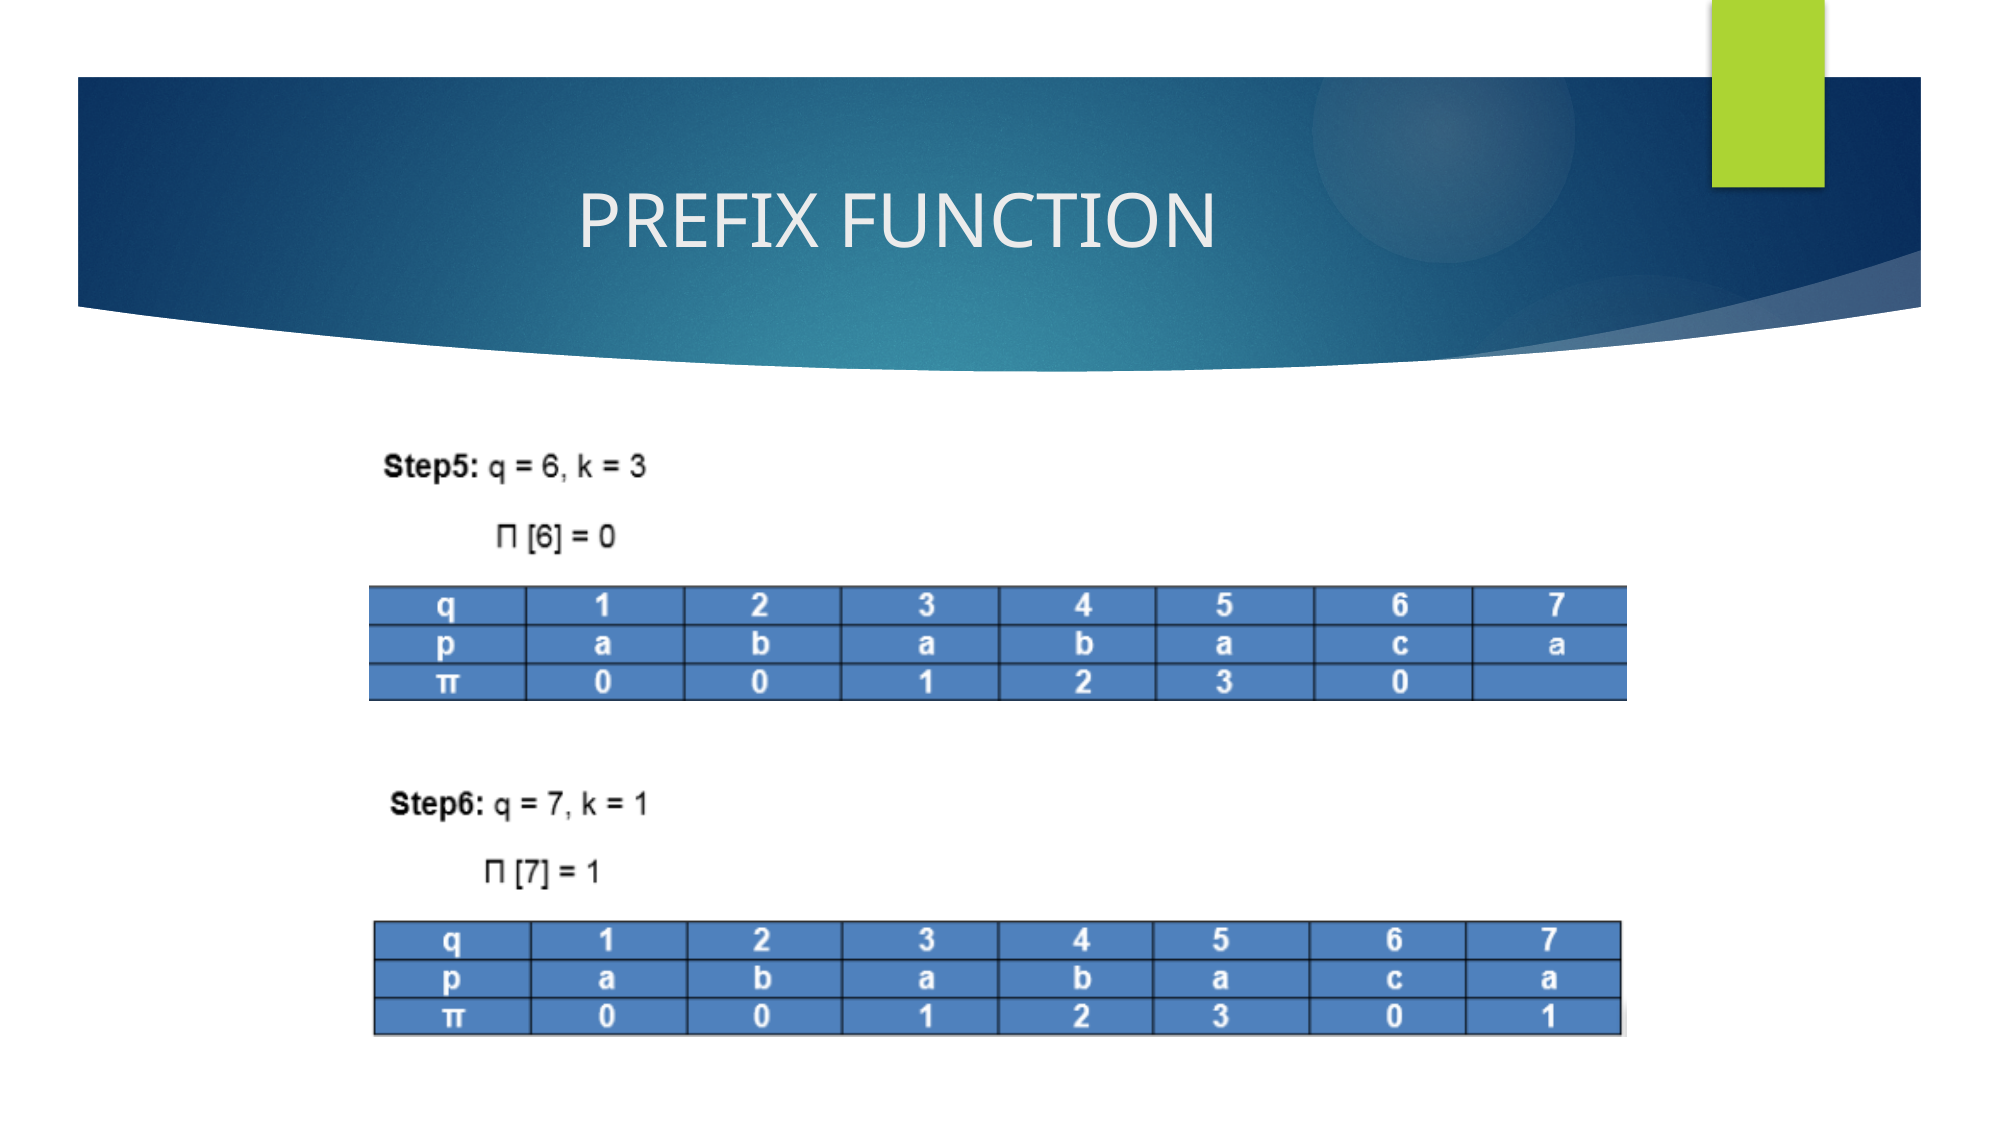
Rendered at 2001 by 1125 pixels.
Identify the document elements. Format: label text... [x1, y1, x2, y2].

picture [369, 779, 1627, 1037]
picture [369, 441, 1627, 701]
title PREFIX FUNCTION [189, 159, 1627, 276]
